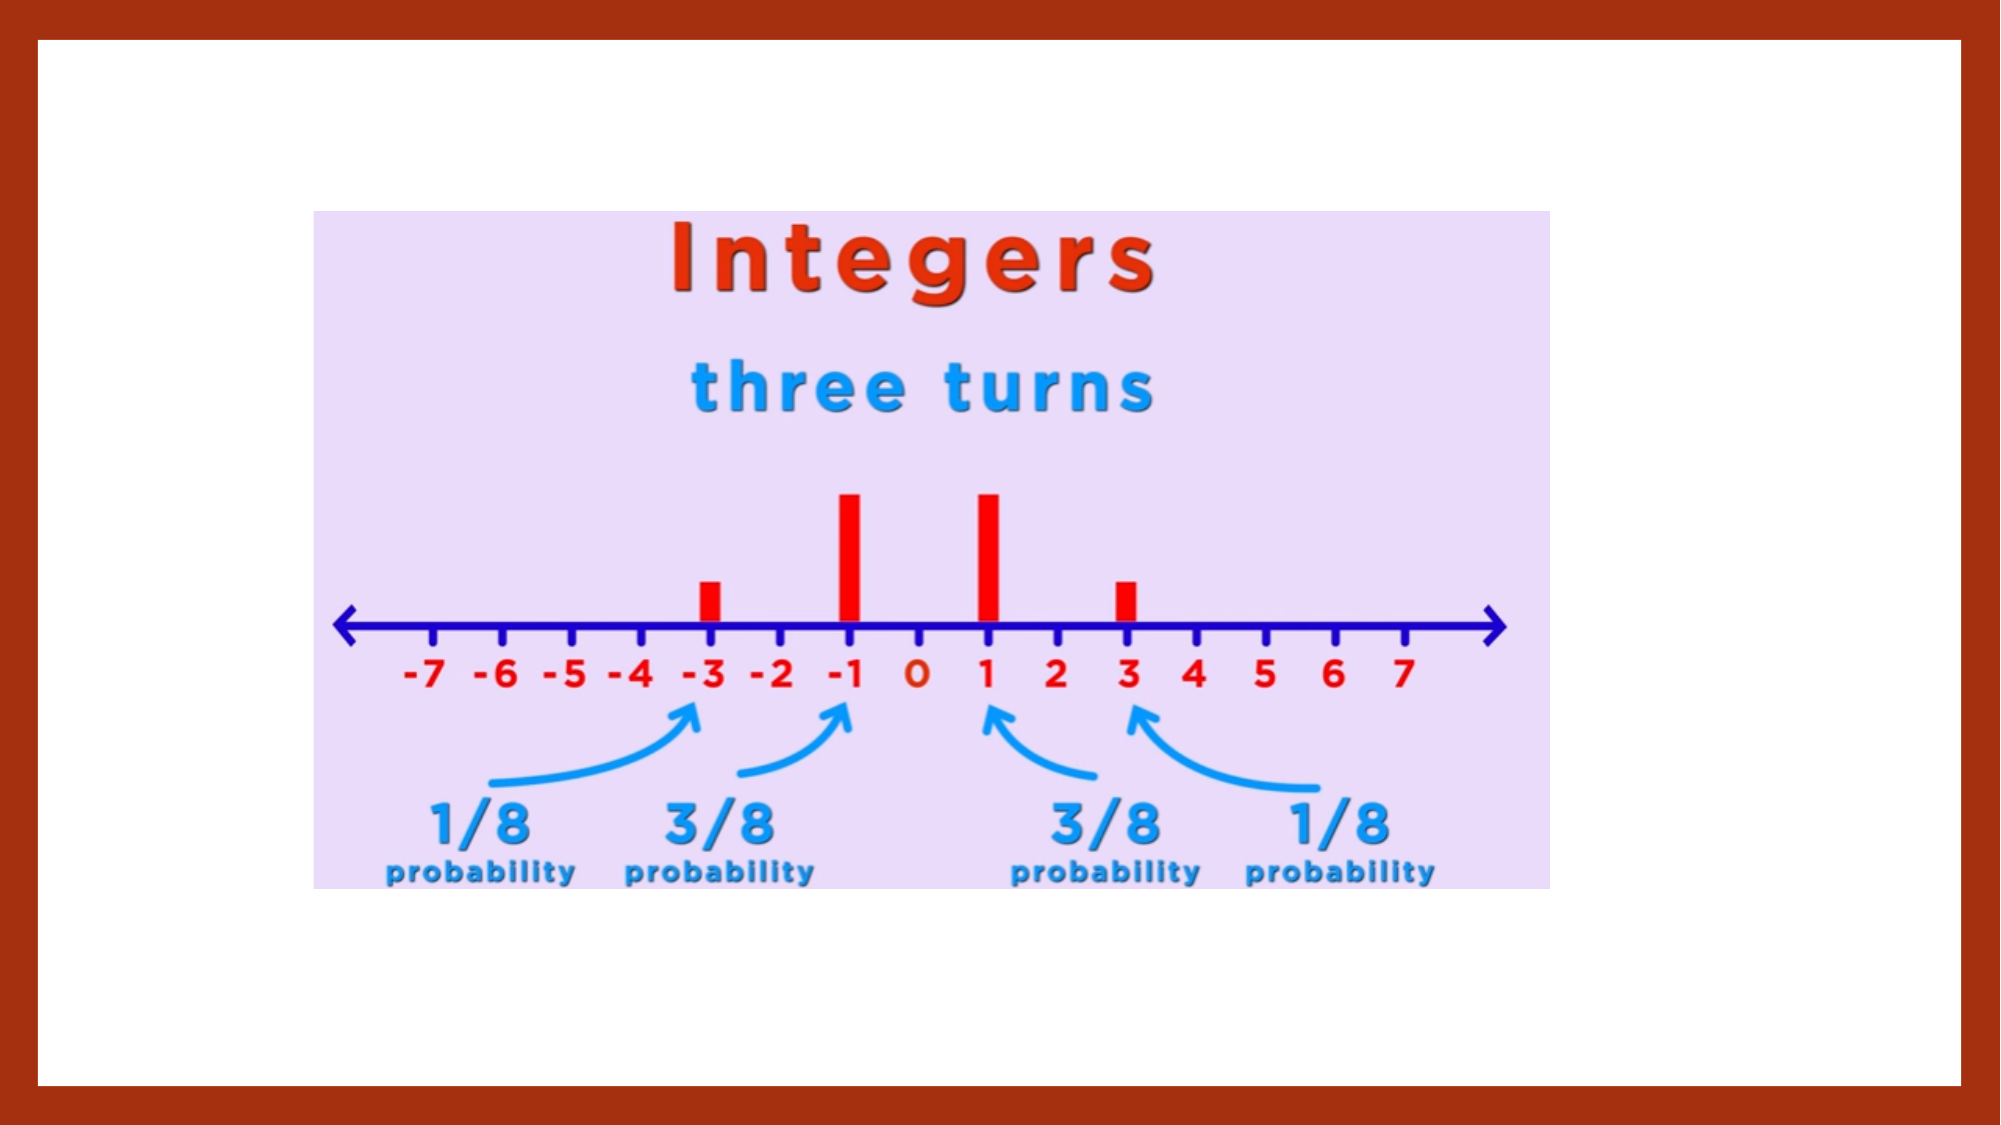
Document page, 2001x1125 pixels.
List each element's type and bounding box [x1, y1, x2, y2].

picture [313, 210, 1551, 889]
